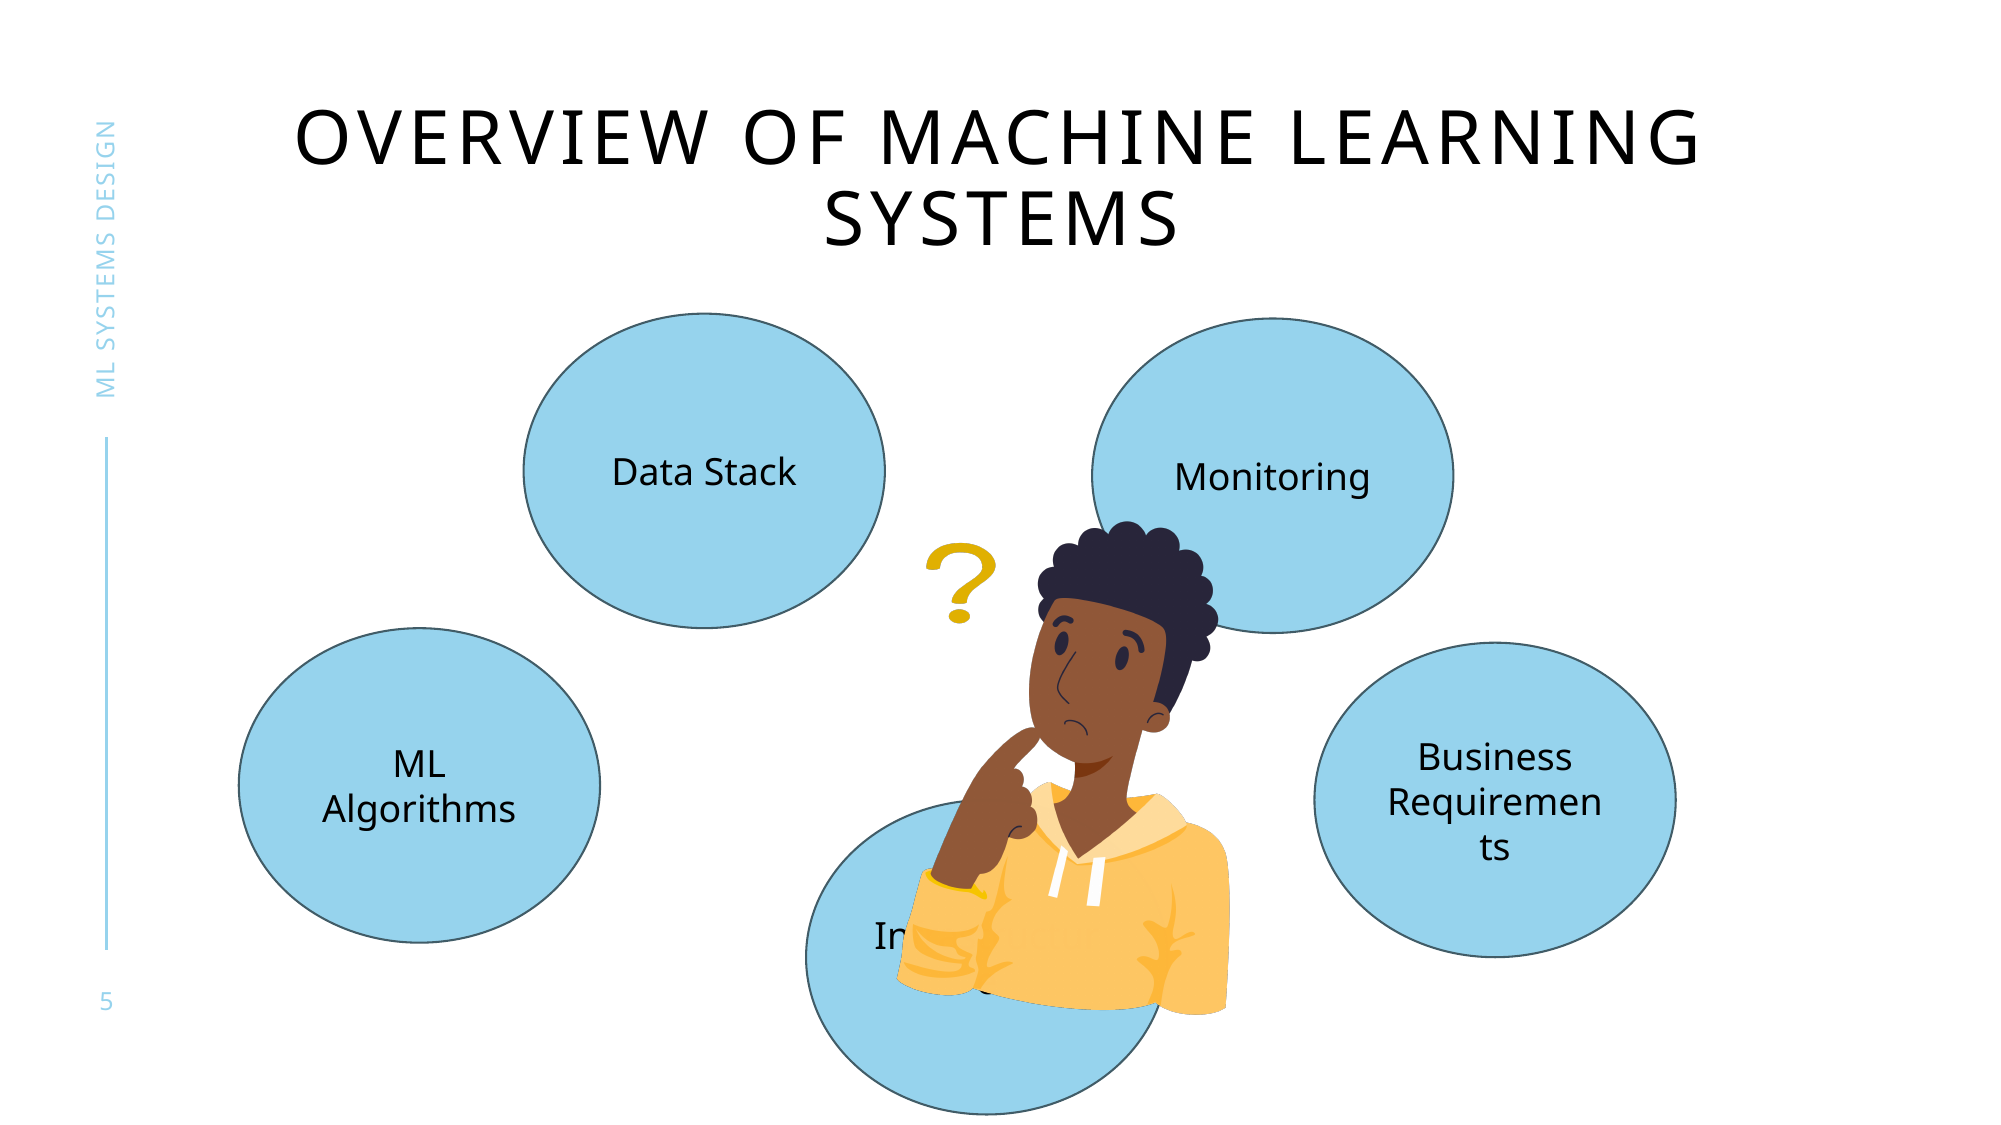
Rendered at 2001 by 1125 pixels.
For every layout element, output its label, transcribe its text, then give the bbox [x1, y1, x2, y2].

text_box ML Algorithms [237, 627, 602, 944]
text_box Infrastructure [822, 1025, 1151, 1116]
title Overview of Machine Learning Systems [195, 99, 1808, 250]
slide_number 5 [68, 987, 144, 1018]
footer ML SYSTEMS DESIGN [90, 107, 122, 400]
text_box Monitoring [1091, 317, 1455, 629]
text_box Data Stack [522, 312, 886, 630]
text_box Business Requirements [1320, 641, 1677, 959]
picture [806, 511, 1320, 1025]
